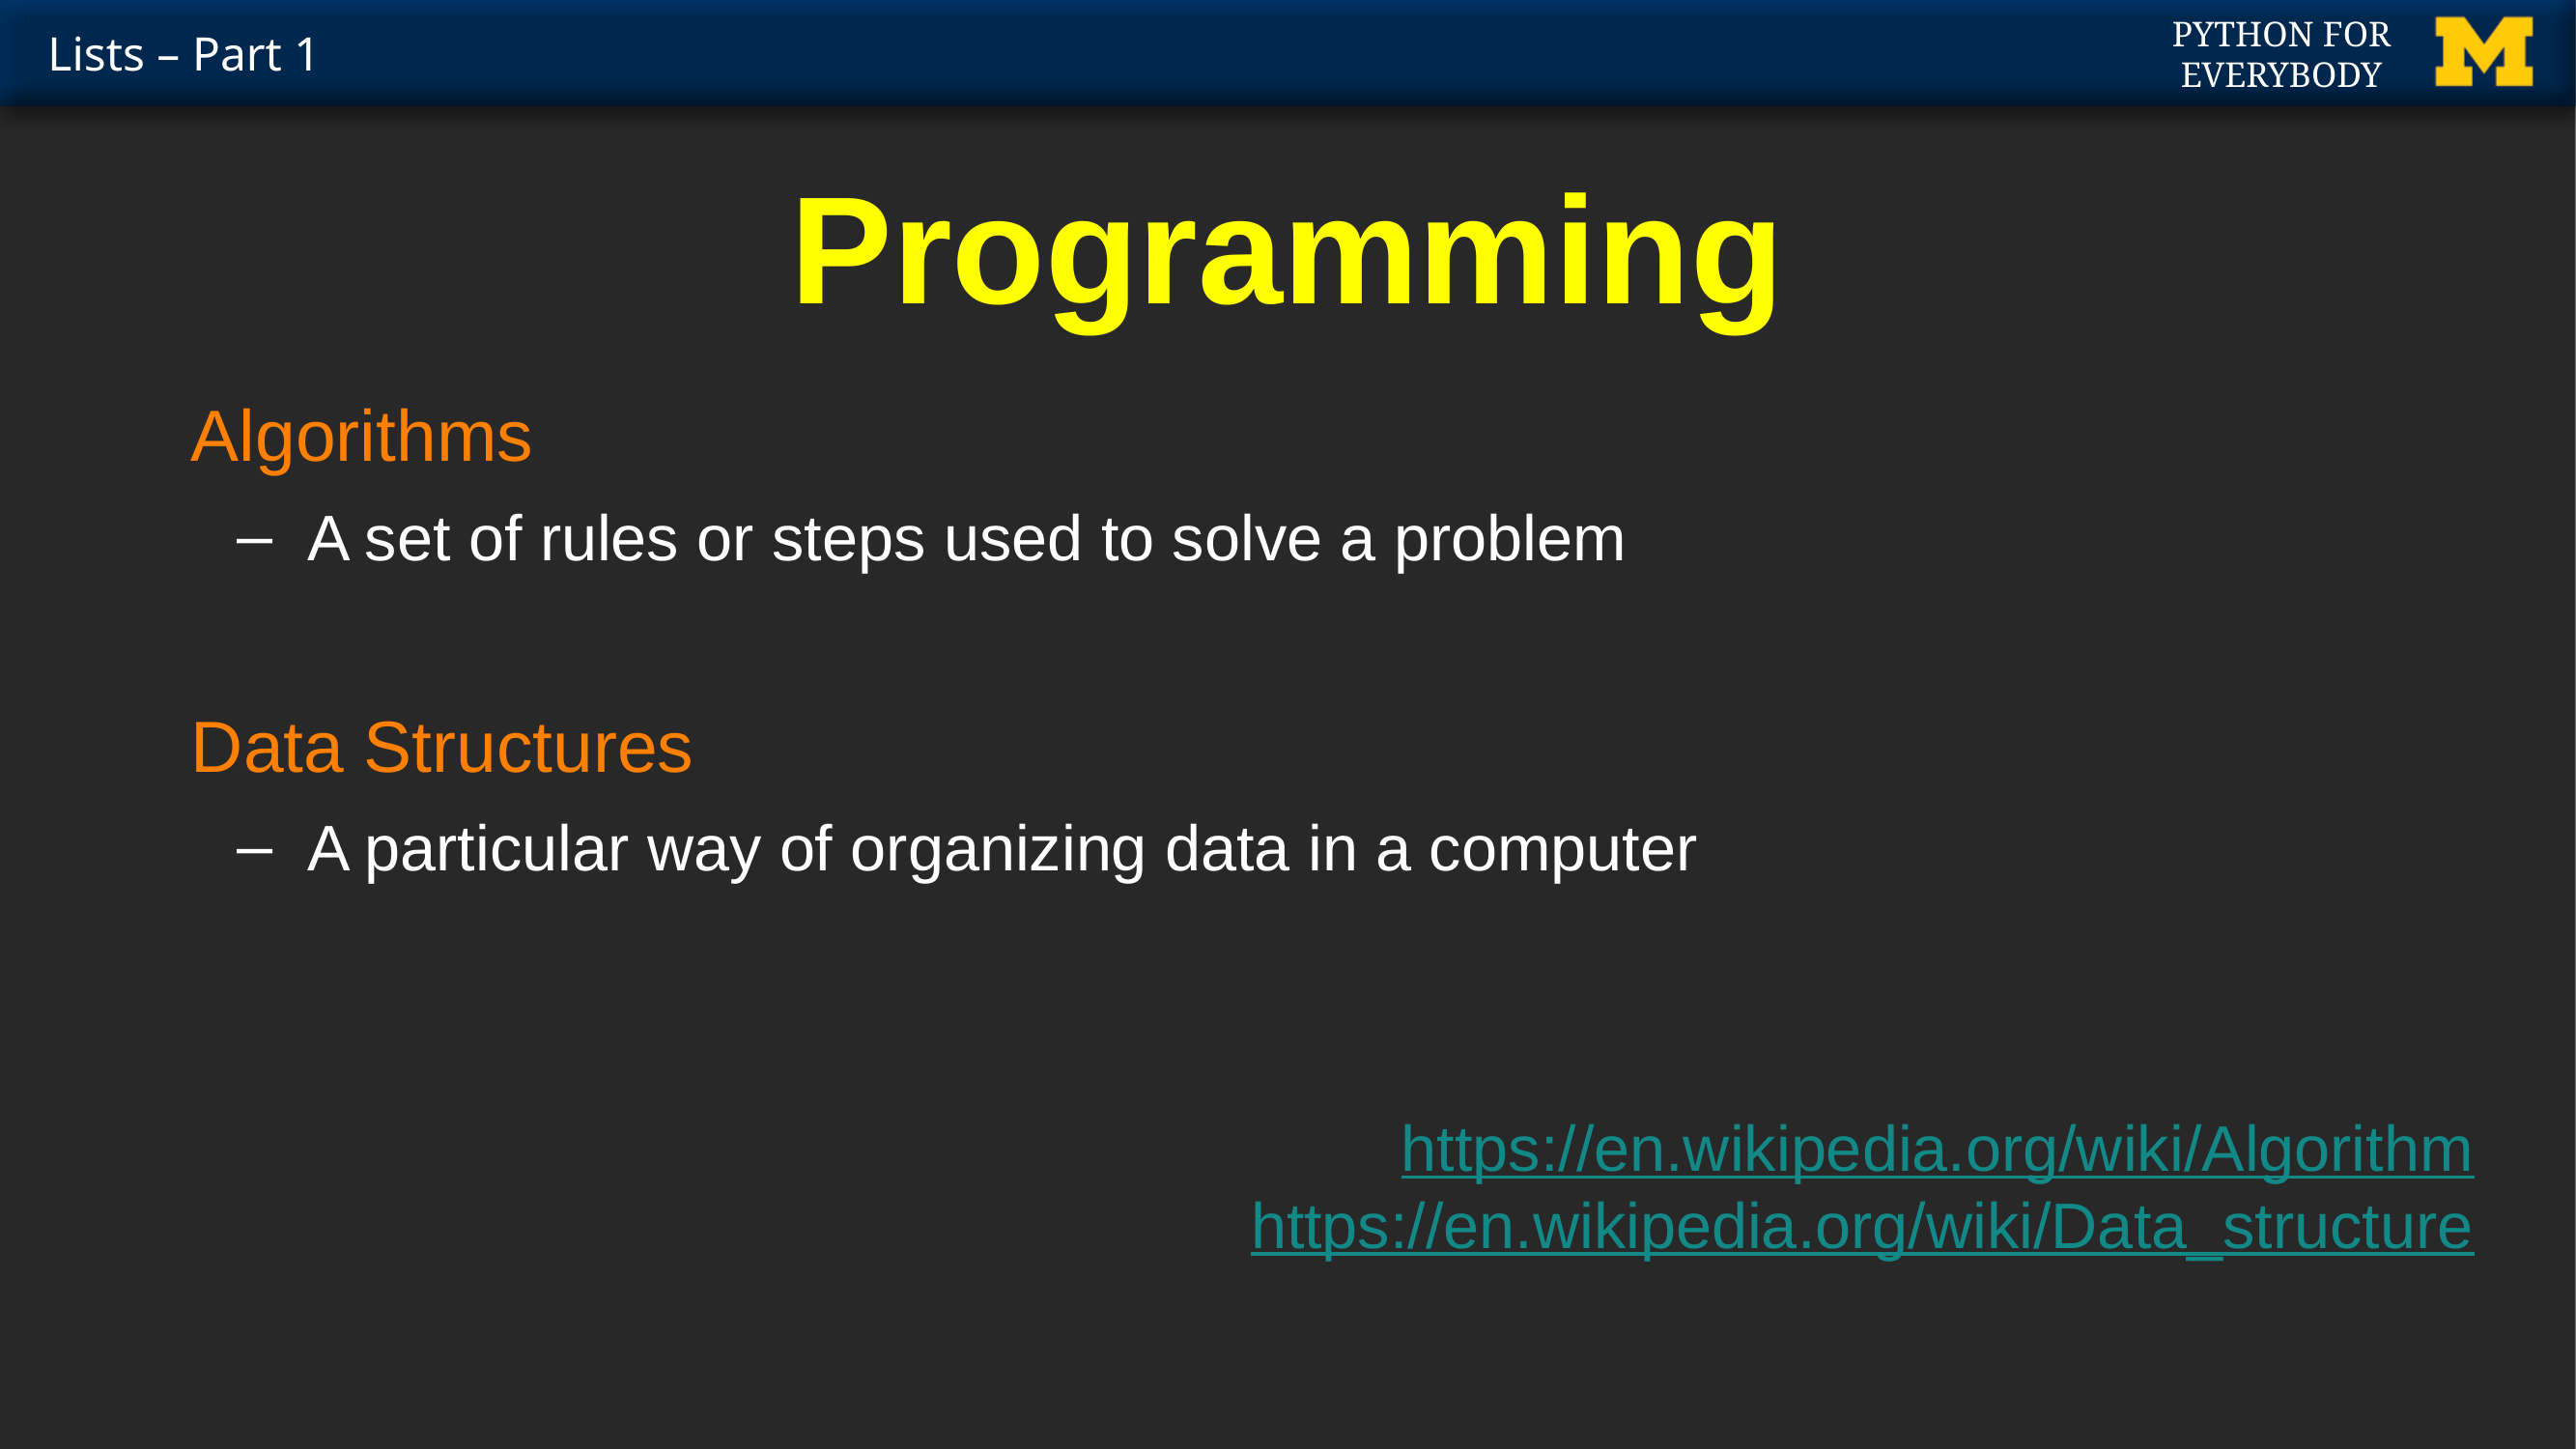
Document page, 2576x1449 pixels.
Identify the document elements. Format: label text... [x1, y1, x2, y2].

picture [0, 0, 2576, 1449]
title Programming [99, 143, 2476, 342]
list Algorithms A set of rules or steps used to solve a problem Data Structures A particular way of organizing data in a computer [183, 383, 2364, 1151]
text_box https://en.wikipedia.org/wiki/Algorithm https://en.wikipedia.org/wiki/Data_structure [1235, 1099, 2489, 1269]
